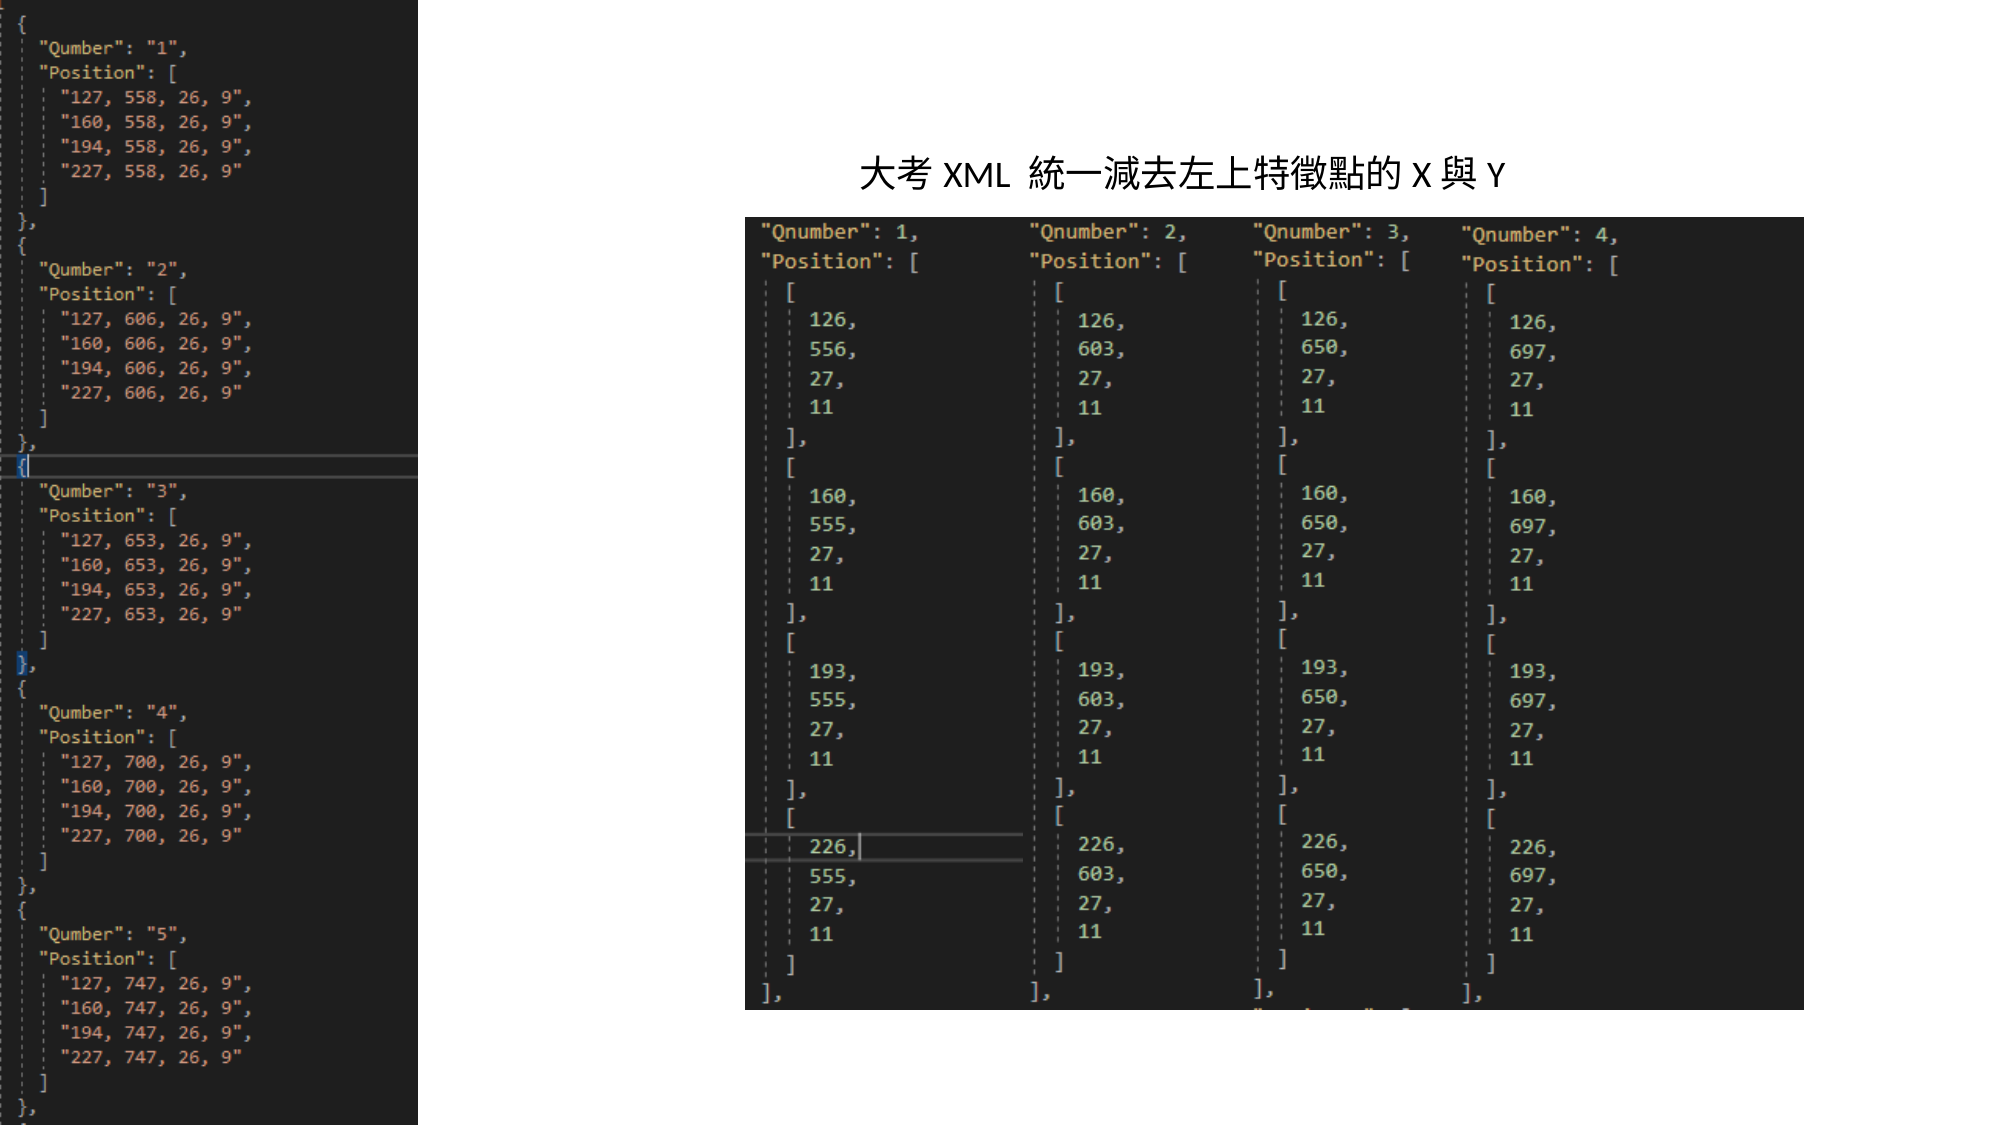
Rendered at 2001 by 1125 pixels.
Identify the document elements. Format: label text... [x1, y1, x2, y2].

picture [0, 0, 419, 1125]
picture [745, 217, 1804, 1010]
text_box 大考XML 統一減去左上特徵點的X與Y [844, 142, 1520, 203]
